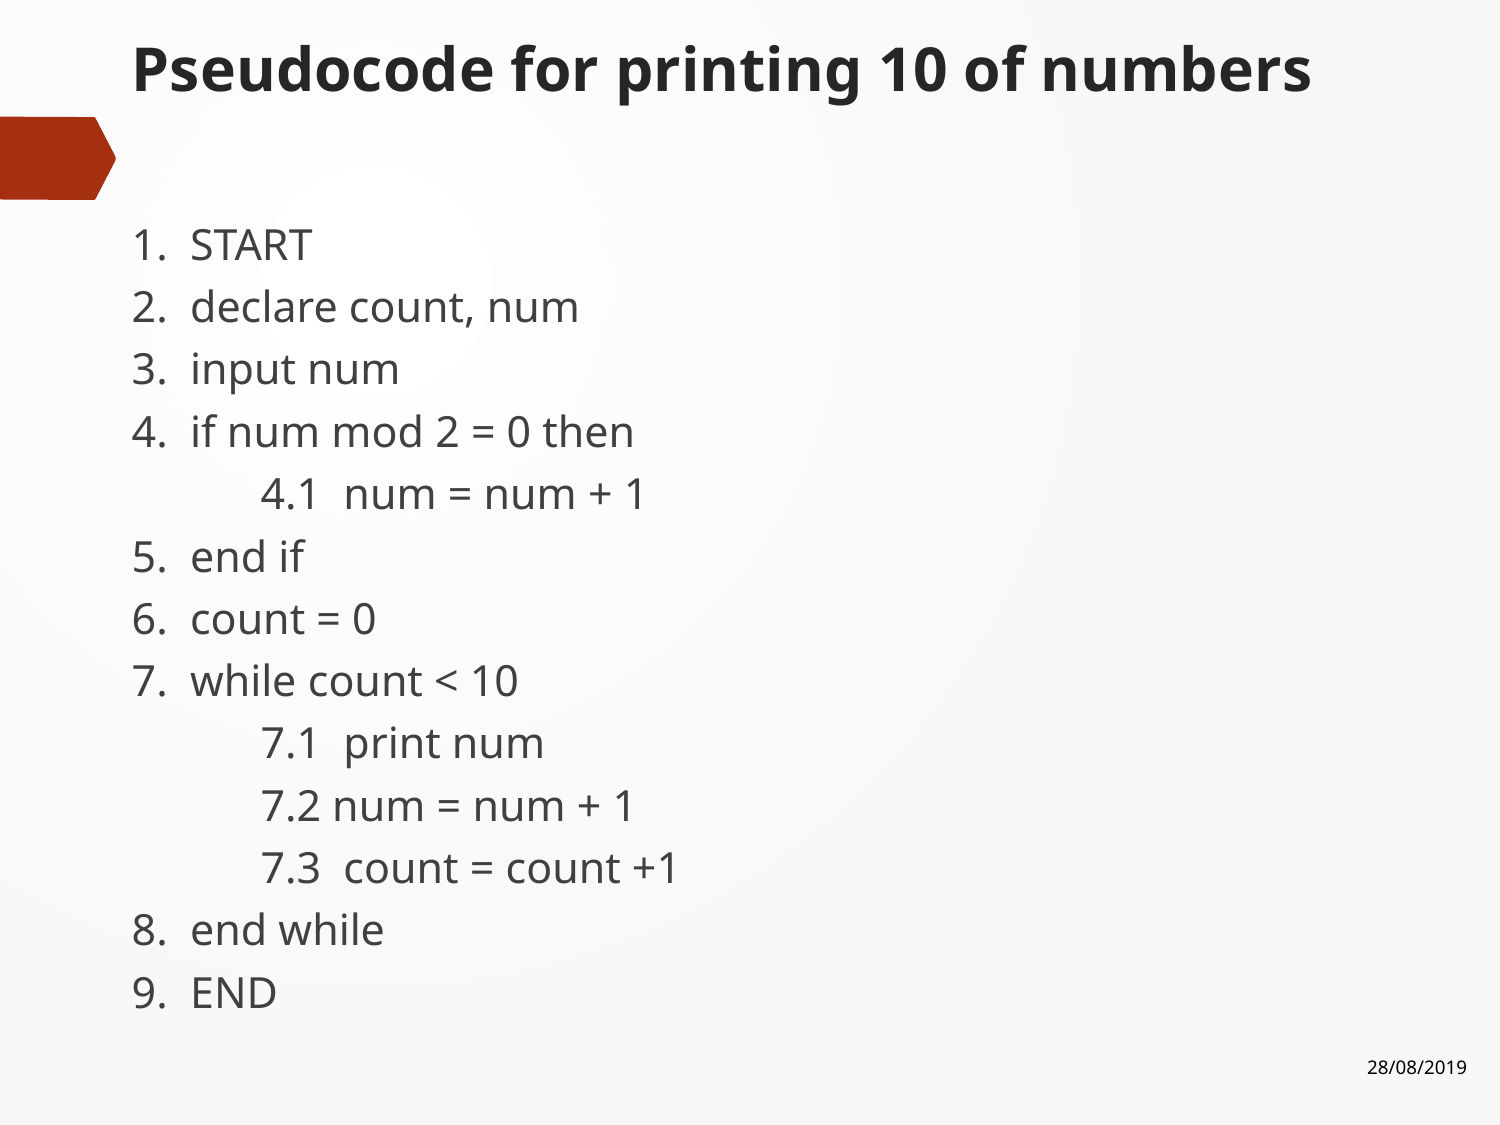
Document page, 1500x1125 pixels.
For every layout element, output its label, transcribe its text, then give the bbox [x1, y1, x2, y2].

title Pseudocode for printing 10 of numbers [116, 23, 1483, 158]
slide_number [1260, 1037, 1483, 1098]
list 1. START 2. declare count, num 3. input num 4. if num mod 2 = 0 then 4.1 num = num + 1 5. end if 6. count = 0 7. while count < 10 7.1 print num 7.2 num = num + 1 7.3 count = count +1 8. end while 9. END [116, 210, 1483, 1029]
